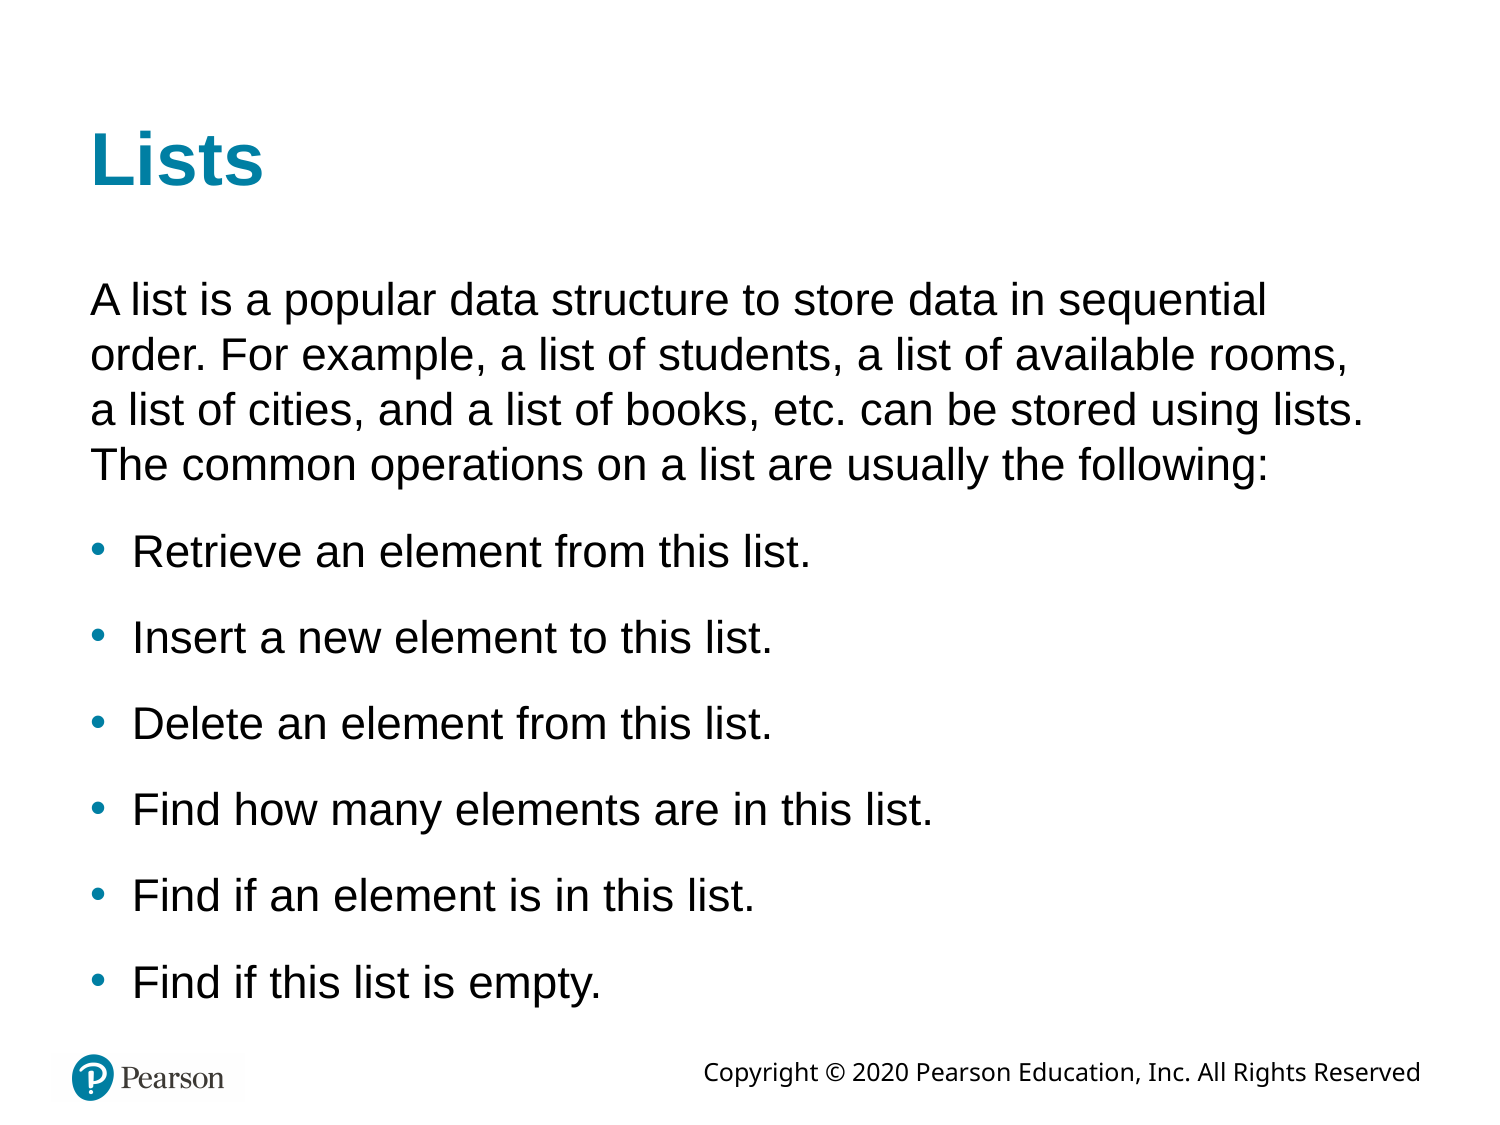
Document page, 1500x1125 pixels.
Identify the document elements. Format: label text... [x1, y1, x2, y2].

list A list is a popular data structure to store data in sequential order. For example, a list of students, a list of available rooms, a list of cities, and a list of books, etc. can be stored using lists. The common operations on a list are usually the following: Retrieve an element from this list. Insert a new element to this list. Delete an element from this list. Find how many elements are in this list. Find if an element is in this list. Find if this list is empty. [75, 255, 1399, 1021]
title Lists [75, 35, 1425, 216]
picture [51, 1053, 245, 1102]
